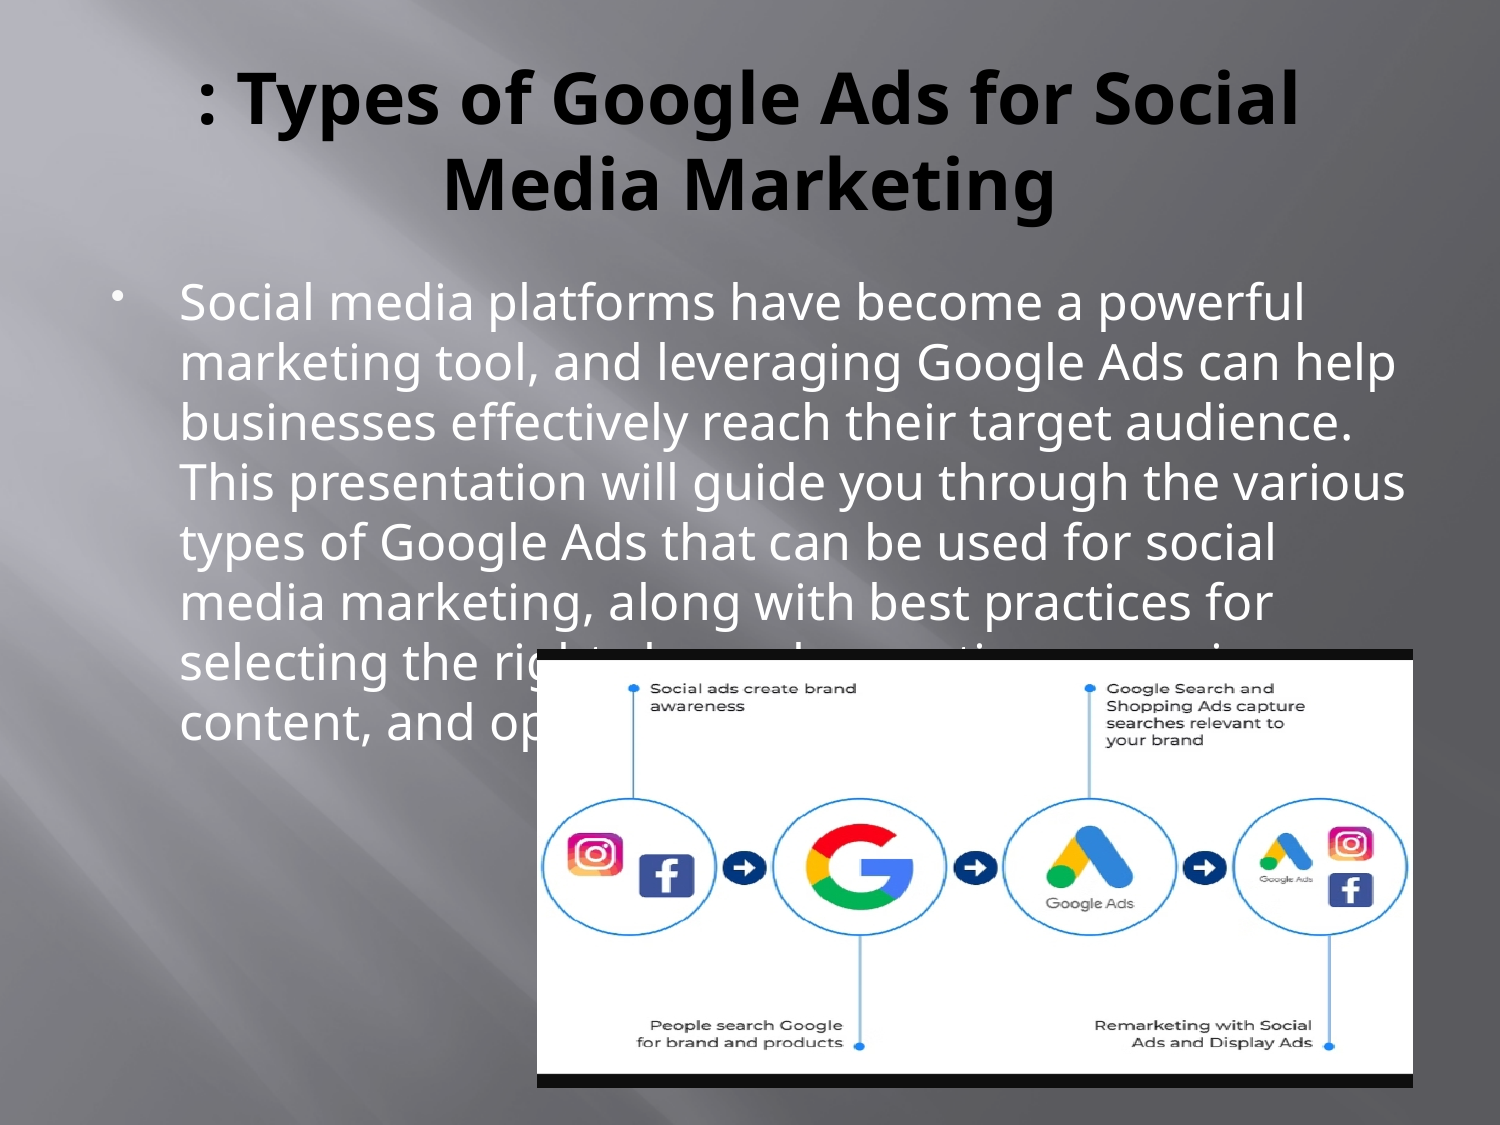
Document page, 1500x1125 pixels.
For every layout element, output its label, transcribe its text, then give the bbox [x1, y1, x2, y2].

list Social media platforms have become a powerful marketing tool, and leveraging Google Ads can help businesses effectively reach their target audience. This presentation will guide you through the various types of Google Ads that can be used for social media marketing, along with best practices for selecting the right channels, creating engaging content, and optimizing your campaigns [75, 262, 1425, 1035]
title : Types of Google Ads for Social Media Marketing [75, 45, 1425, 233]
picture [537, 649, 1413, 1088]
